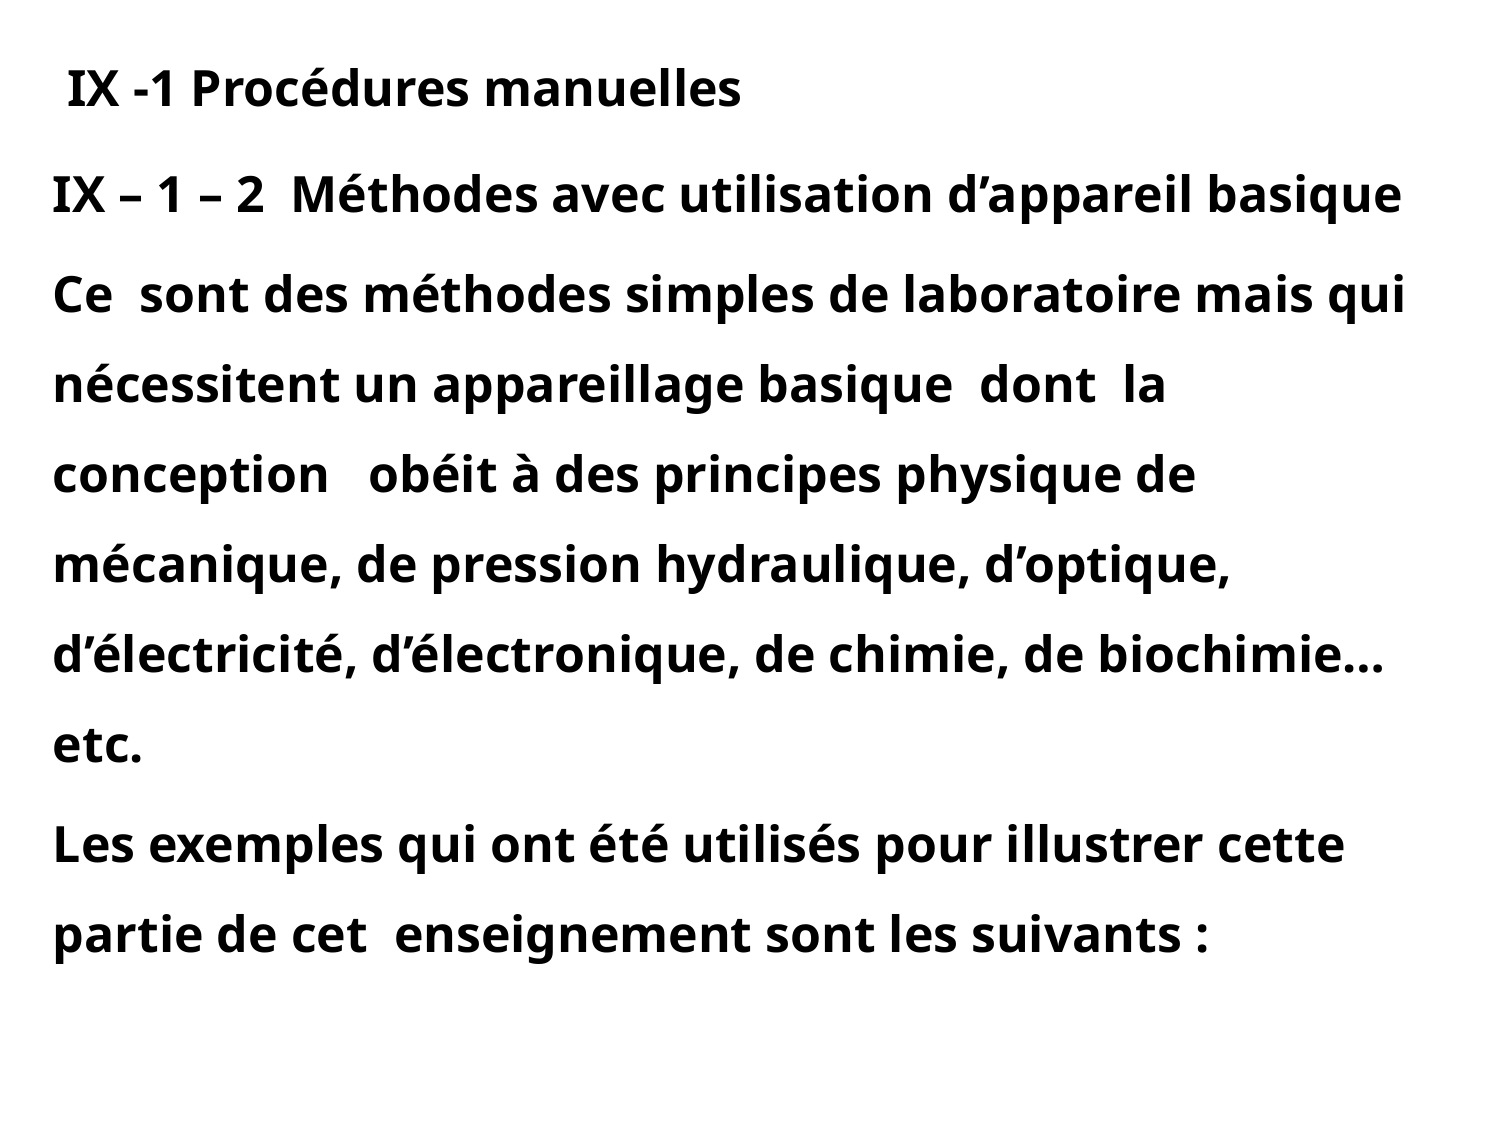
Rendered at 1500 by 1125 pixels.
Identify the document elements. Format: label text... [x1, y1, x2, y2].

list IX – 1 – 2 Méthodes avec utilisation d’appareil basique Ce sont des méthodes simples de laboratoire mais qui nécessitent un appareillage basique dont la conception obéit à des principes physique de mécanique, de pression hydraulique, d’optique, d’électricité, d’électronique, de chimie, de biochimie…etc. Les exemples qui ont été utilisés pour illustrer cette partie de cet enseignement sont les suivants : [37, 125, 1459, 1047]
list IX -1 Procédures manuelles [41, 30, 1400, 125]
